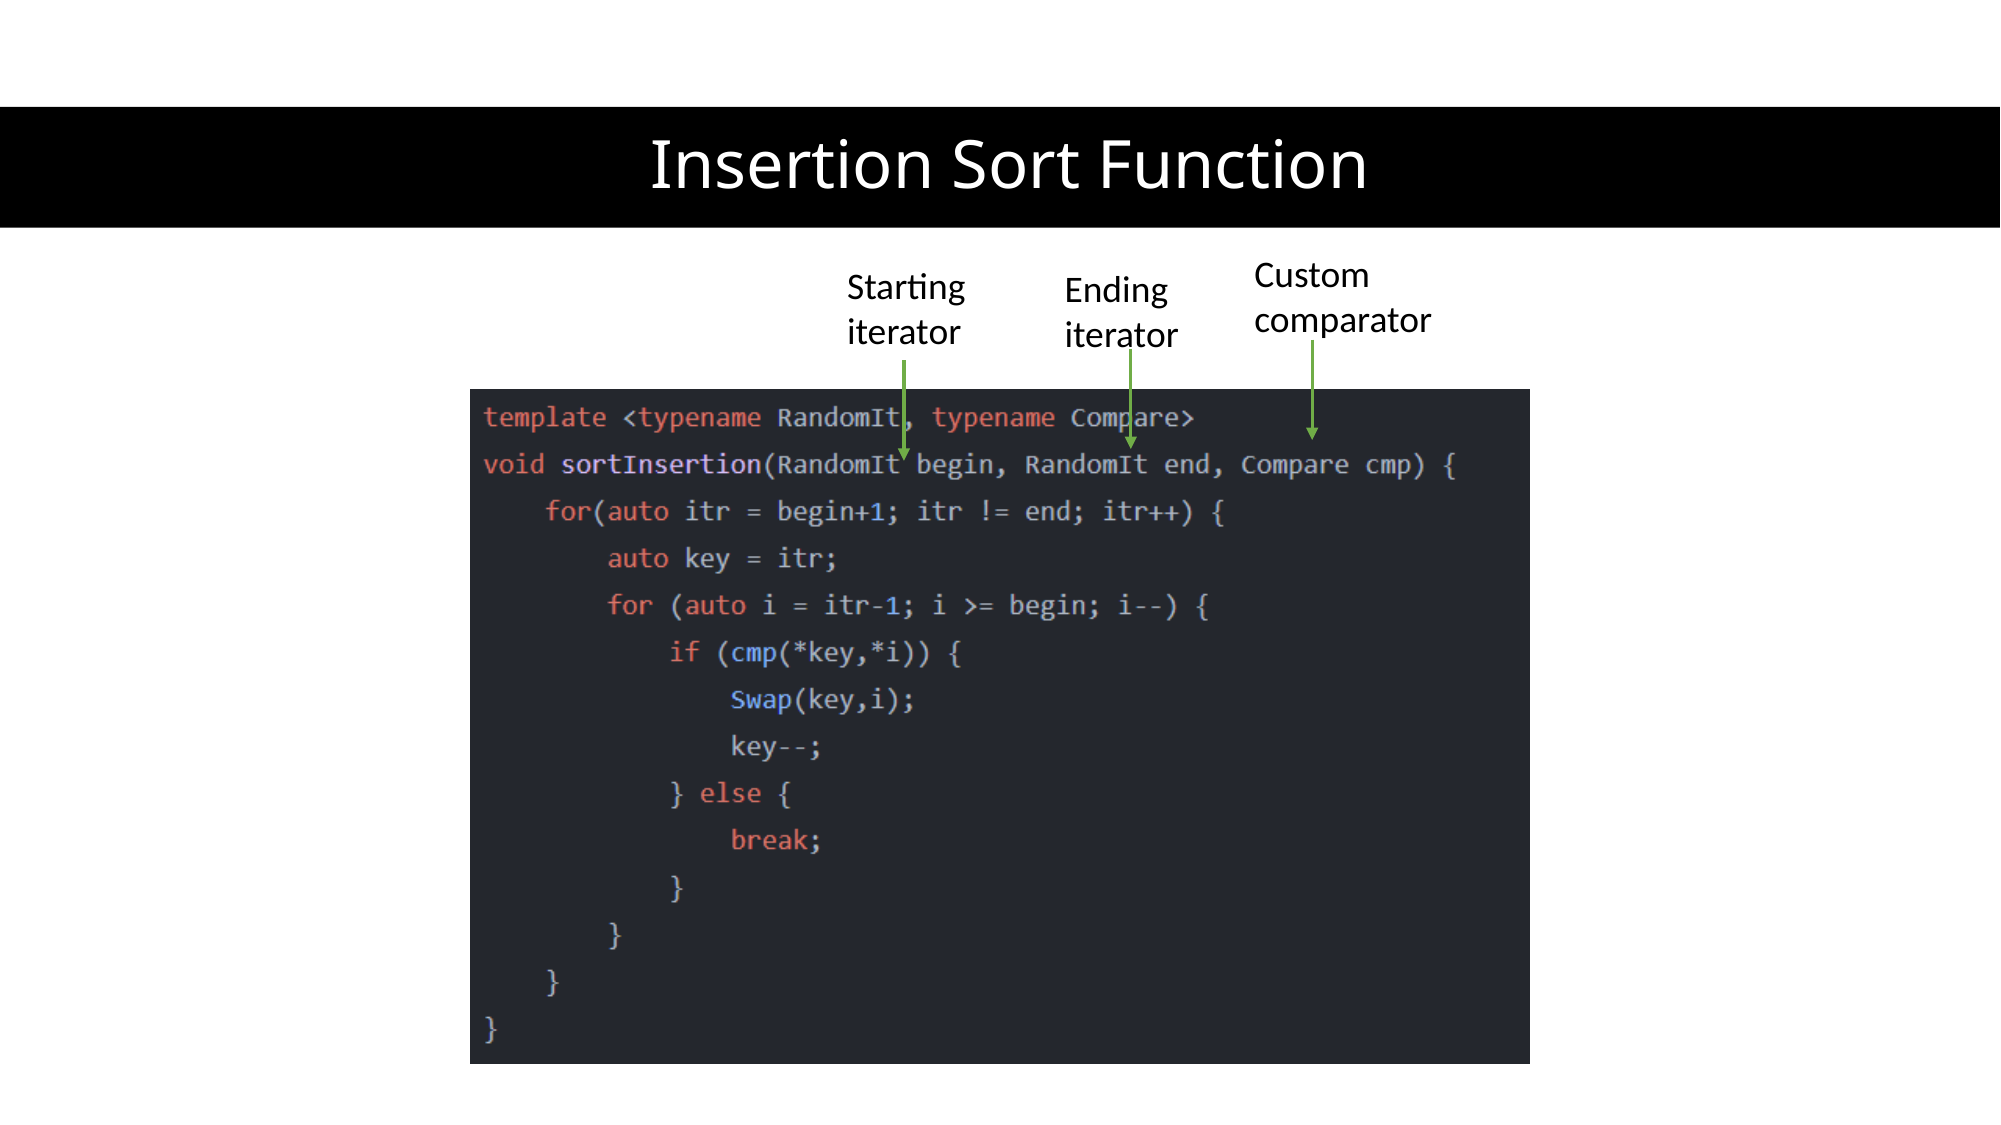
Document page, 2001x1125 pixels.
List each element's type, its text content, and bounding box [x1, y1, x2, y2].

text_box Starting iterator [832, 254, 1038, 360]
text_box Custom comparator [1239, 242, 1450, 348]
title Insertion Sort Function [91, 105, 1931, 228]
text_box [0, 106, 2000, 229]
text_box Ending iterator [1049, 257, 1242, 362]
picture [470, 389, 1530, 1064]
